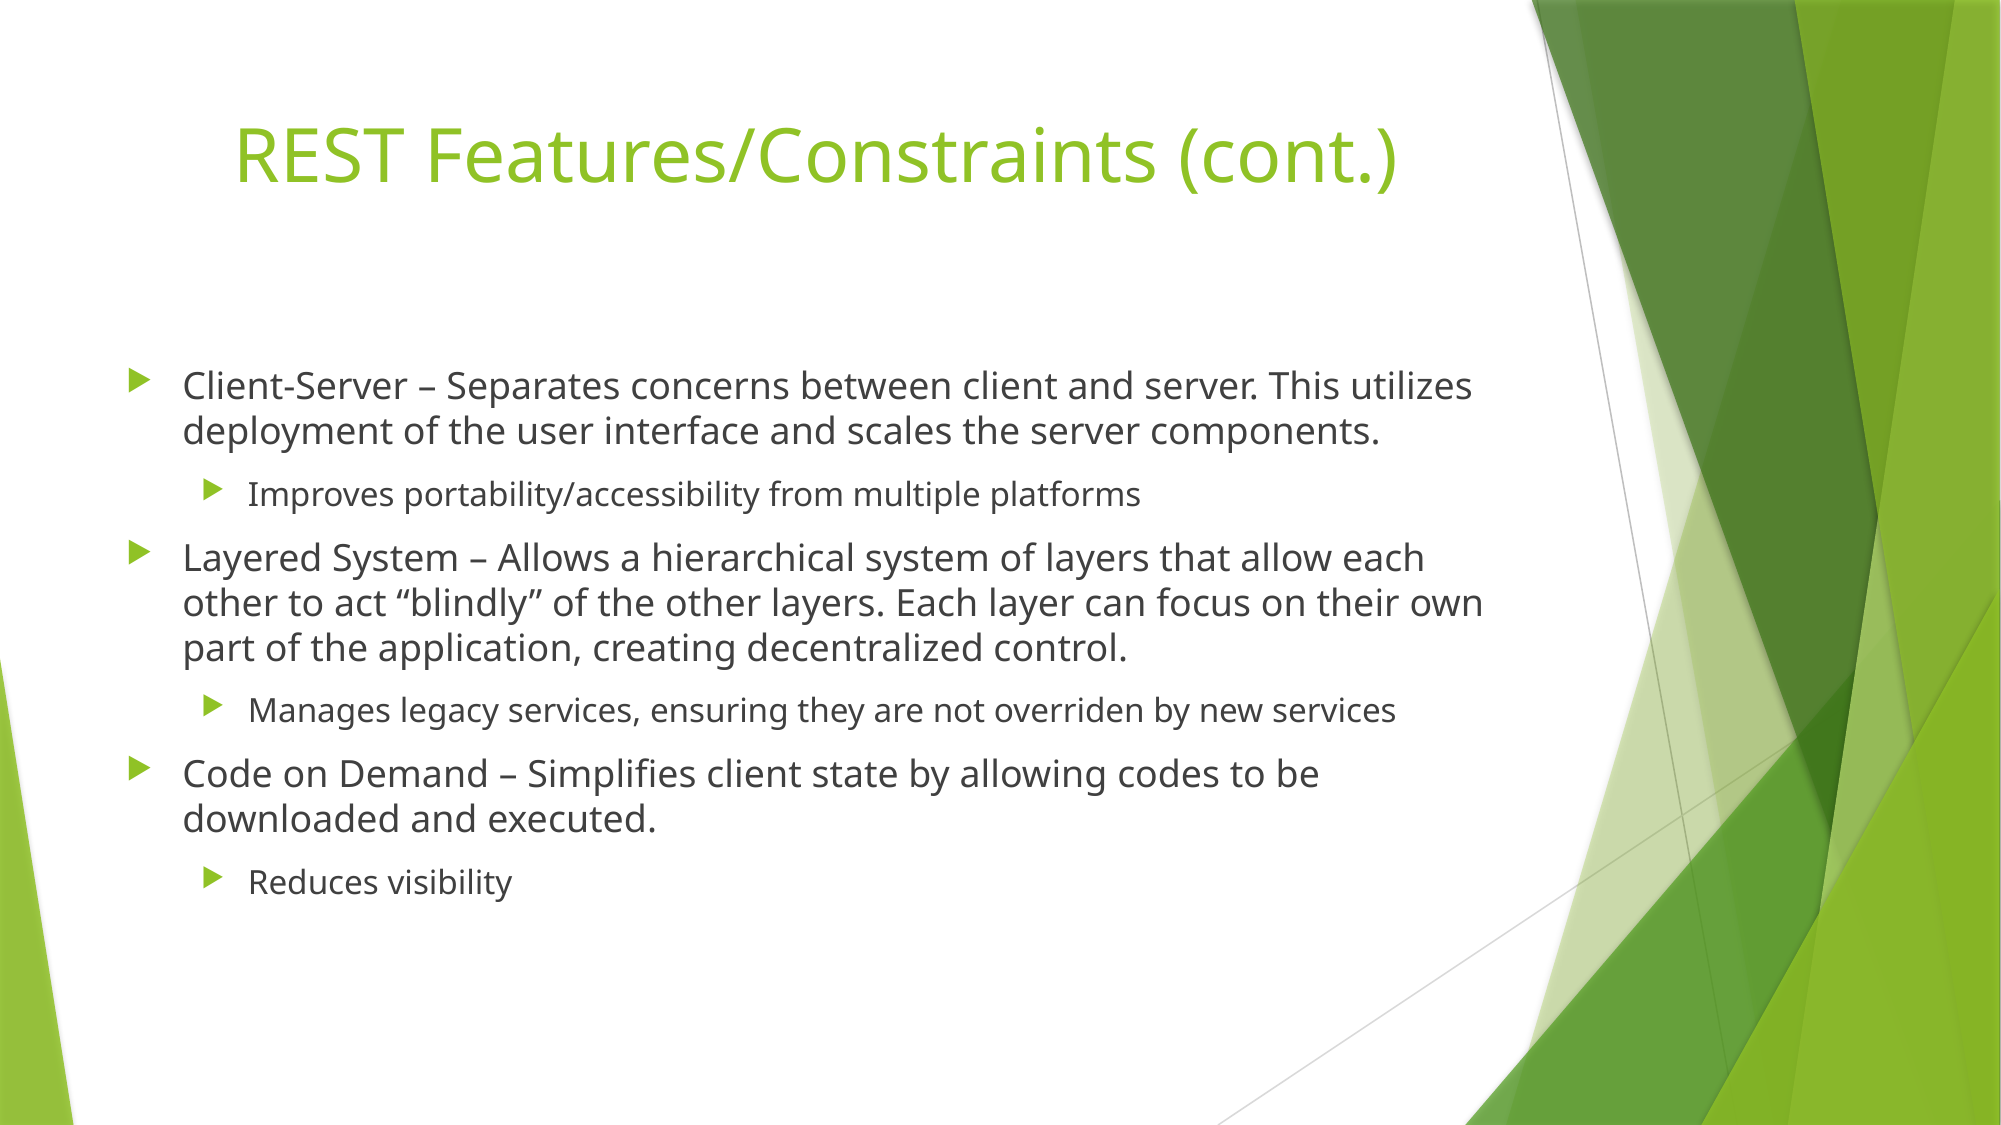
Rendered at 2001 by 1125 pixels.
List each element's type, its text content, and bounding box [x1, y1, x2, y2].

title REST Features/Constraints (cont.) [111, 99, 1522, 317]
list Client-Server – Separates concerns between client and server. This utilizes deployment of the user interface and scales the server components. Improves portability/accessibility from multiple platforms Layered System – Allows a hierarchical system of layers that allow each other to act “blindly” of the other layers. Each layer can focus on their own part of the application, creating decentralized control. Manages legacy services, ensuring they are not overriden by new services Code on Demand – Simplifies client state by allowing codes to be downloaded and executed. Reduces visibility [111, 354, 1522, 992]
